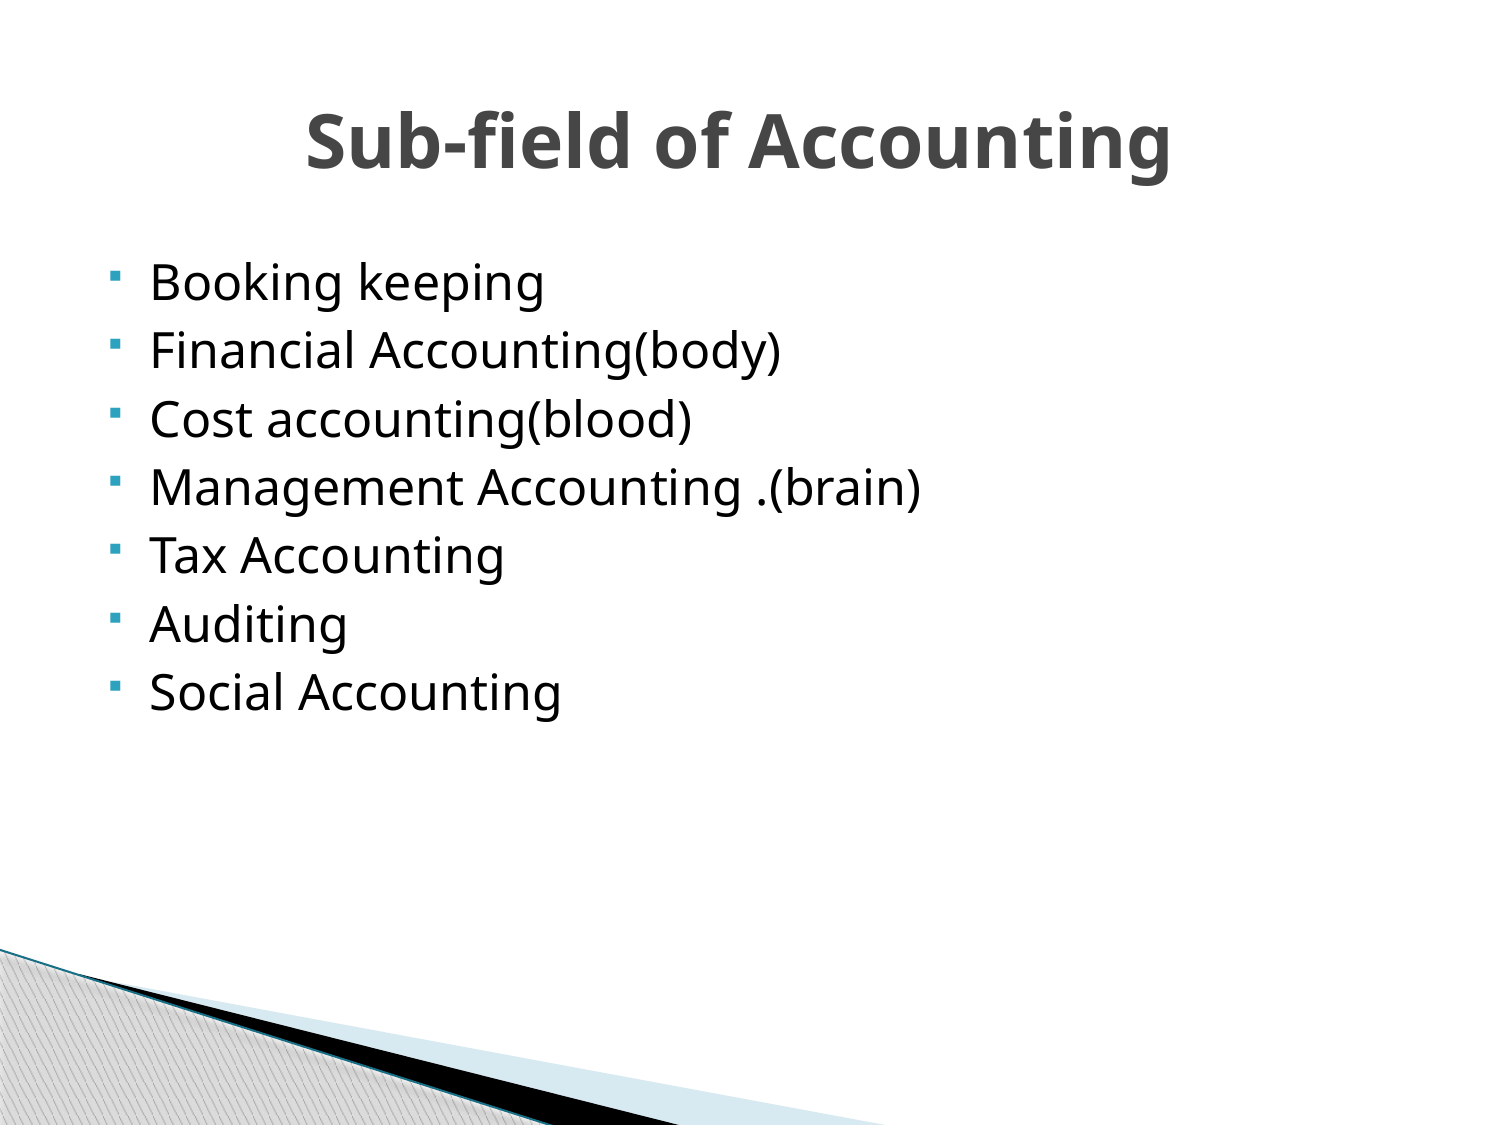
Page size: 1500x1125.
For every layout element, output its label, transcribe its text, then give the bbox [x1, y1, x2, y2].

list Booking keeping Financial Accounting(body) Cost accounting(blood) Management Accounting .(brain) Tax Accounting Auditing Social Accounting [75, 243, 1425, 986]
title Sub-field of Accounting [75, 45, 1425, 233]
